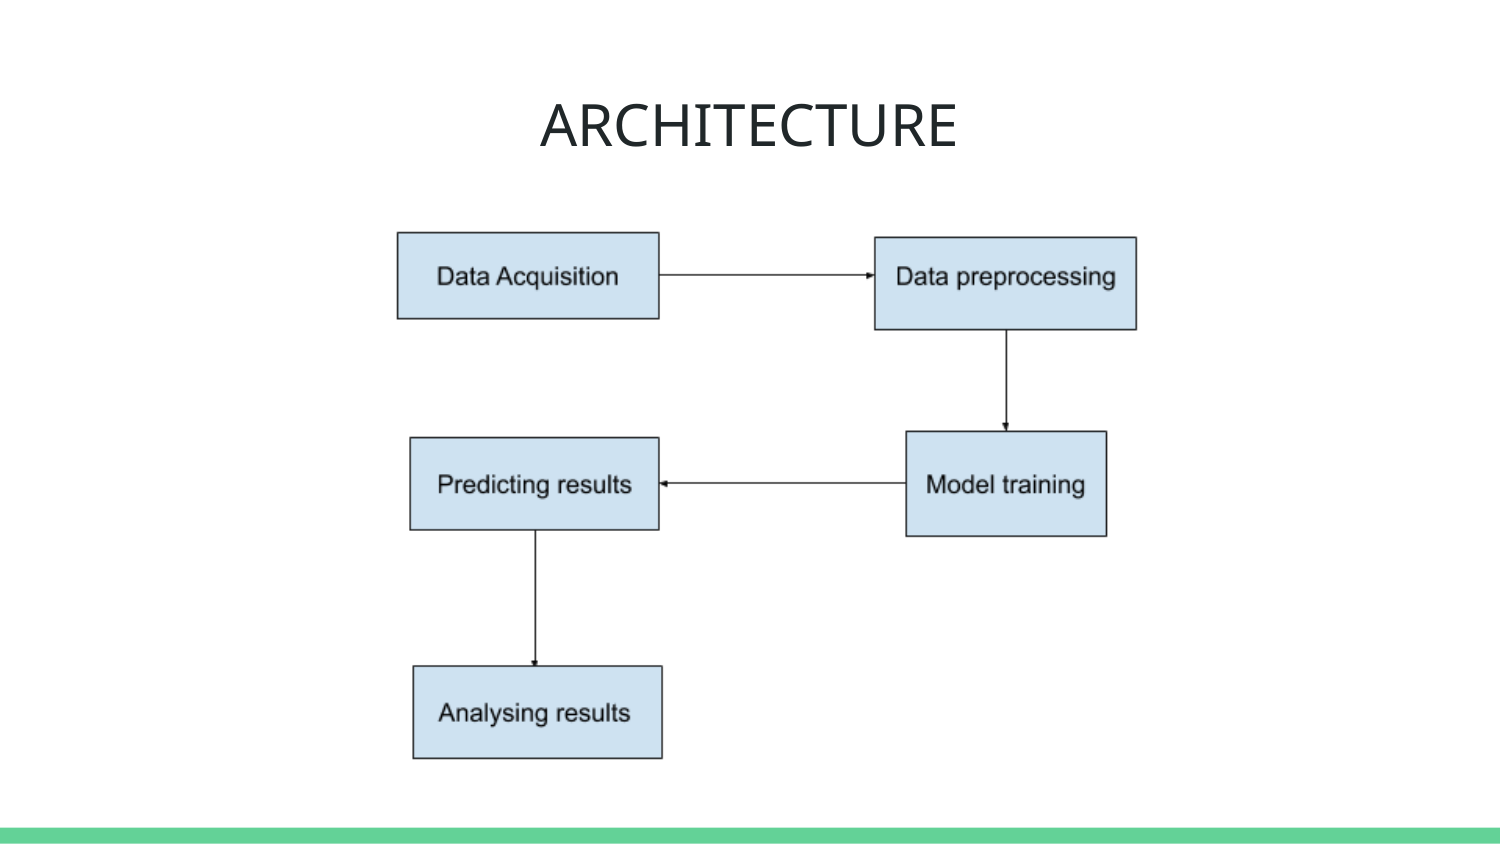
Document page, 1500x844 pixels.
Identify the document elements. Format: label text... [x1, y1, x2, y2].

picture [358, 204, 1142, 787]
title ARCHITECTURE [51, 72, 1449, 167]
